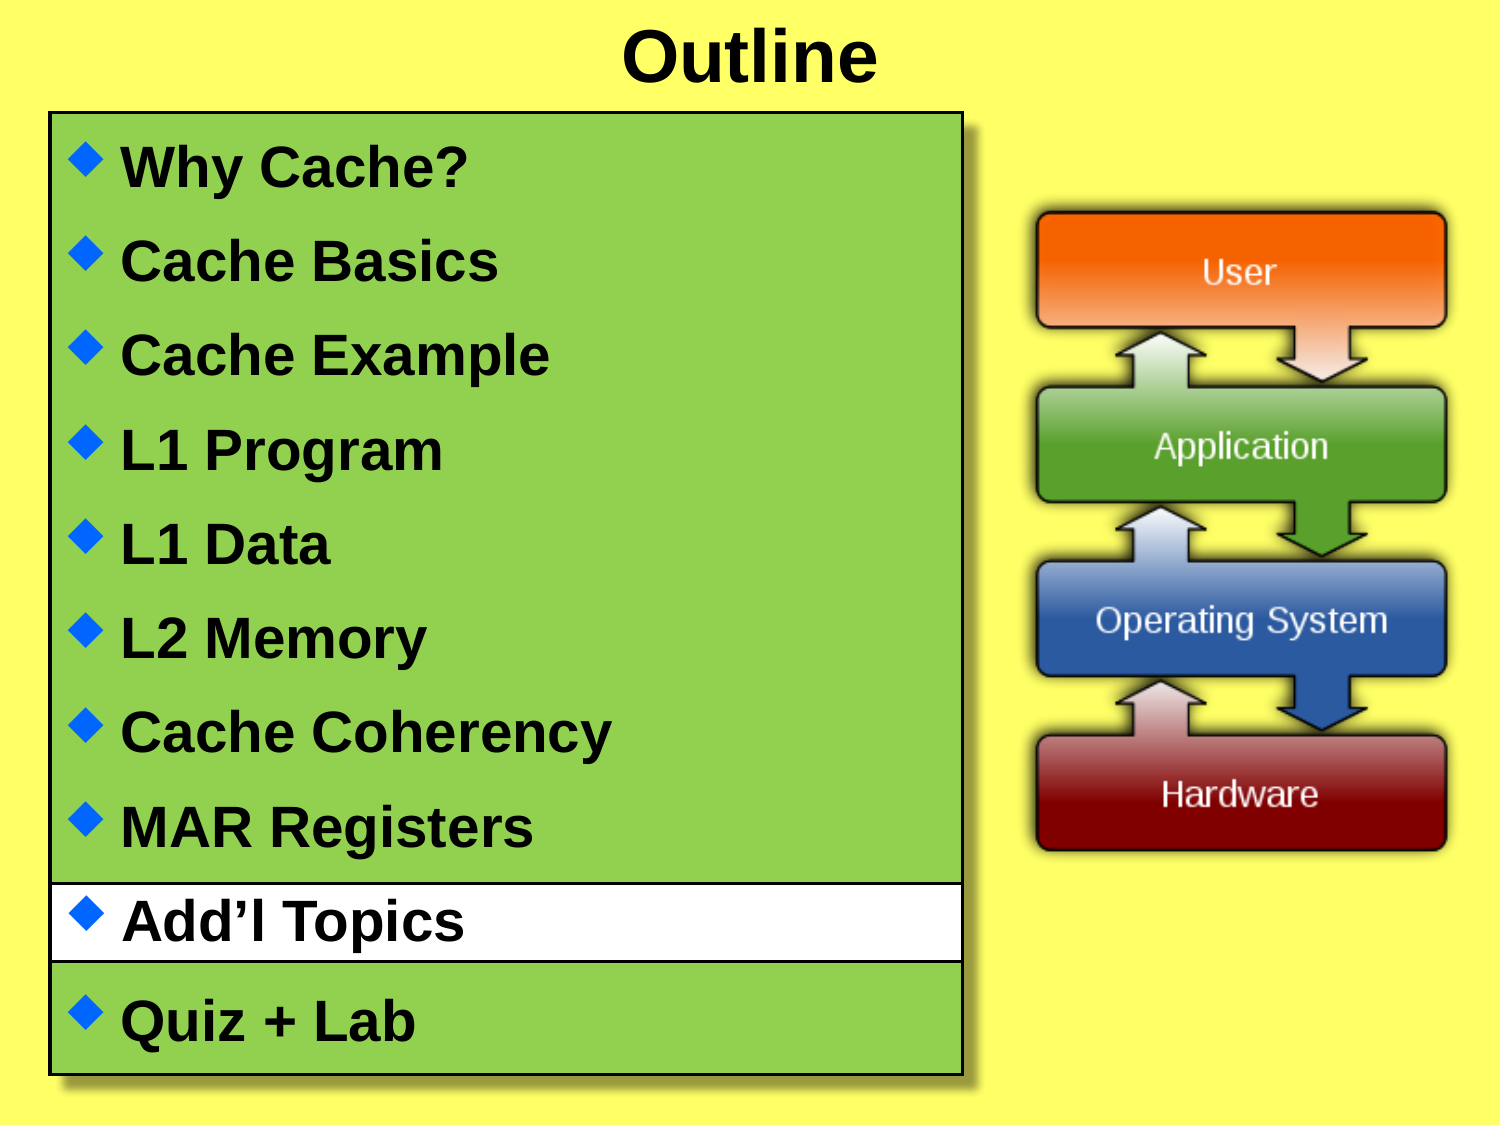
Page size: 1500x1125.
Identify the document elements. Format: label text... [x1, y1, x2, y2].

text_box Add’l Topics [49, 883, 963, 962]
text_box [49, 962, 963, 1075]
picture [1010, 188, 1474, 874]
text_box Cache Basics [49, 223, 959, 302]
text_box Cache Example [49, 318, 959, 396]
text_box [49, 122, 963, 883]
text_box L1 Data [49, 506, 959, 585]
title Outline [0, 0, 1500, 122]
text_box L2 Memory [49, 600, 959, 679]
text_box Quiz + Lab [49, 983, 959, 1061]
text_box Cache Coherency [49, 695, 959, 773]
text_box Why Cache? [49, 129, 959, 208]
text_box MAR Registers [49, 789, 959, 868]
text_box L1 Program [49, 412, 959, 491]
